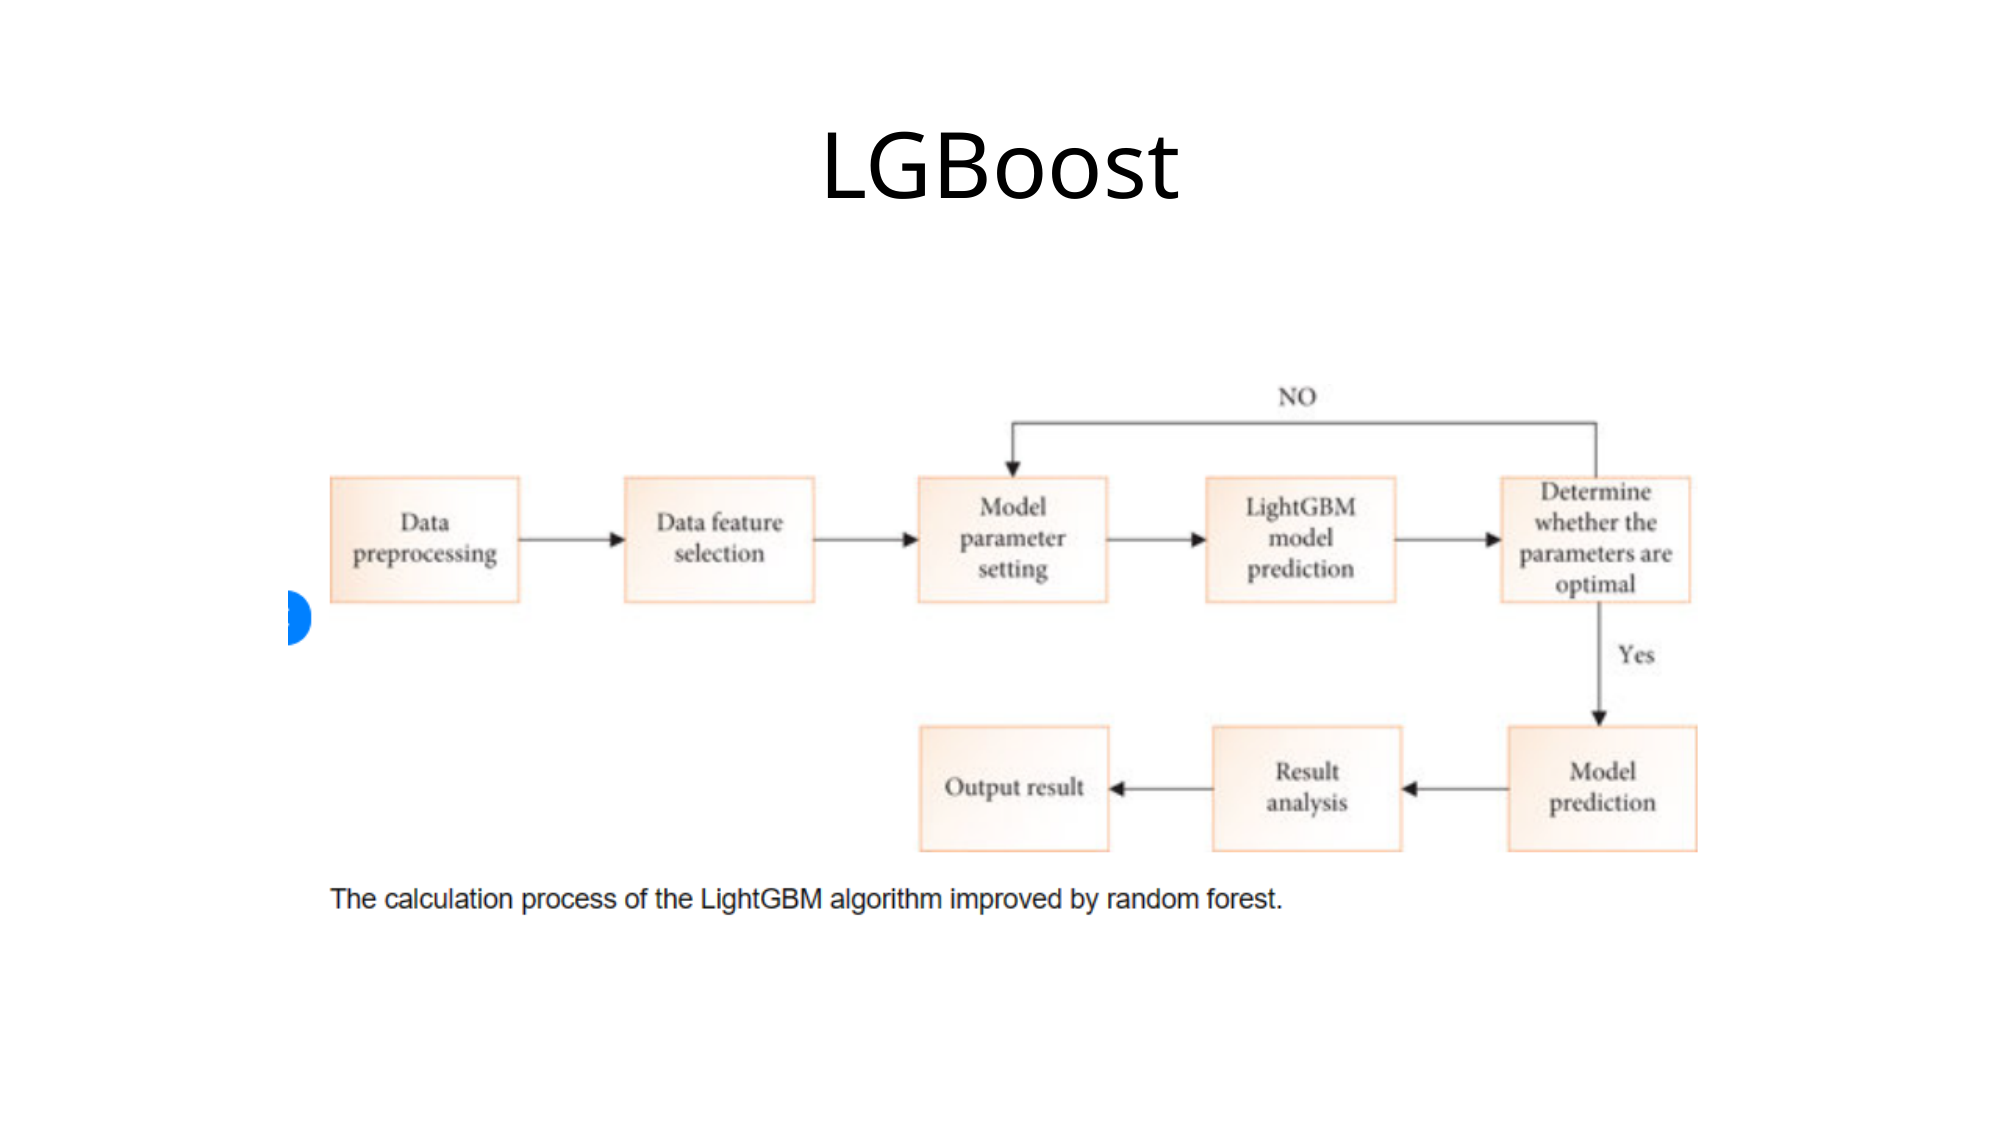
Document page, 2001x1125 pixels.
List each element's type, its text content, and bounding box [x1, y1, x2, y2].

title LGBoost [137, 59, 1863, 278]
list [288, 384, 1712, 937]
